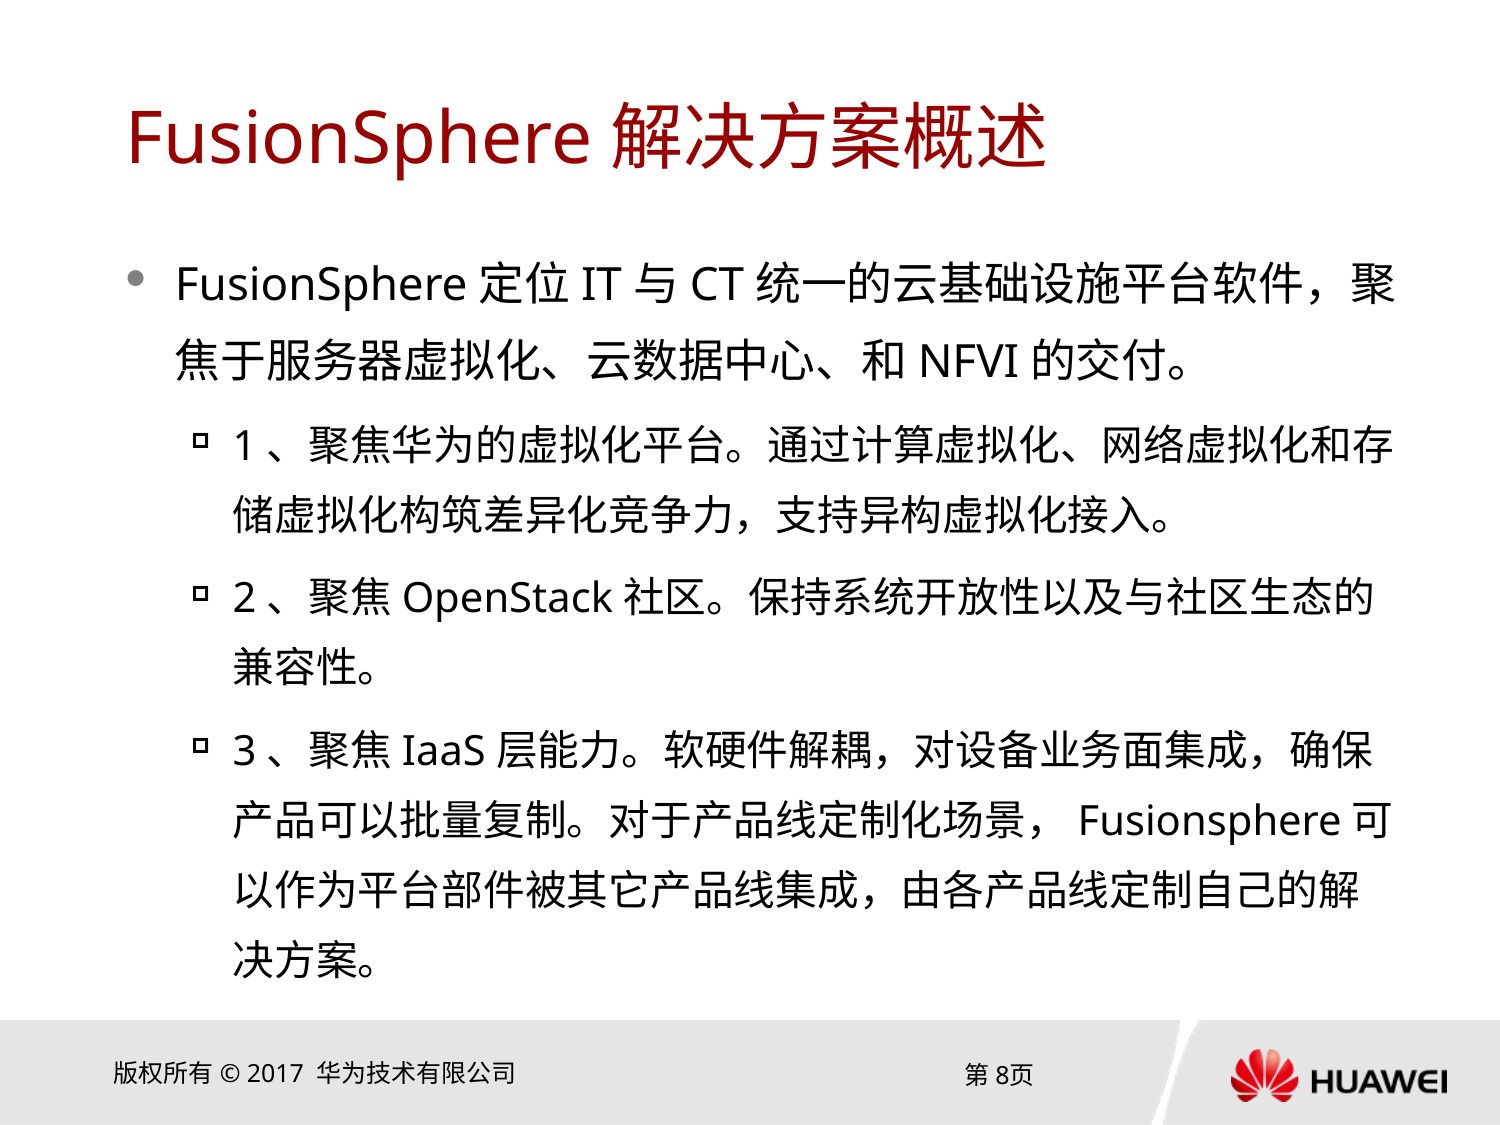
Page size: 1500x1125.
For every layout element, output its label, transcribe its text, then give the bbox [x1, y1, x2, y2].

title FusionSphere解决方案概述 [111, 63, 1412, 207]
picture [0, 1020, 1500, 1125]
list FusionSphere定位IT与CT统一的云基础设施平台软件，聚焦于服务器虚拟化、云数据中心、和NFVI的交付。 1、聚焦华为的虚拟化平台。通过计算虚拟化、网络虚拟化和存储虚拟化构筑差异化竞争力，支持异构虚拟化接入。 2、聚焦OpenStack社区。保持系统开放性以及与社区生态的兼容性。 3、聚焦IaaS层能力。软硬件解耦，对设备业务面集成，确保产品可以批量复制。对于产品线定制化场景，Fusionsphere可以作为平台部件被其它产品线集成，由各产品线定制自己的解决方案。 [111, 225, 1412, 870]
